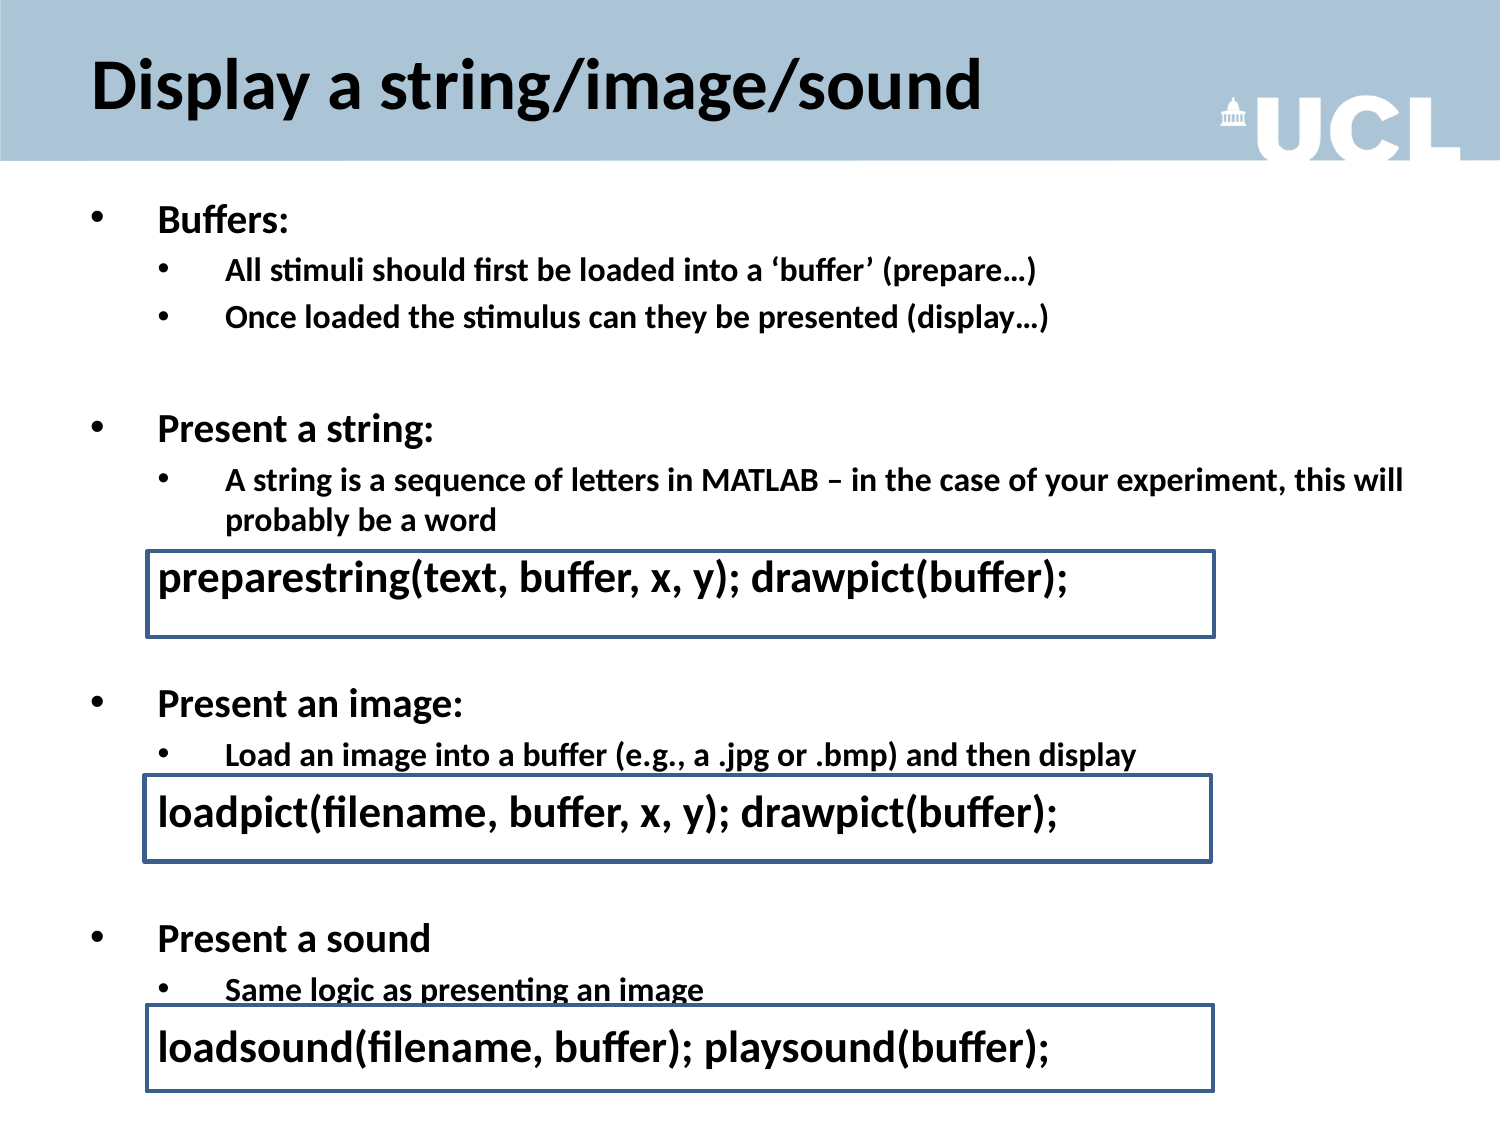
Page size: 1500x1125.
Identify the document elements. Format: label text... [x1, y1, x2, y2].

list Buffers: All stimuli should first be loaded into a ‘buffer’ (prepare…) Once loaded the stimulus can they be presented (display…) Present a string: A string is a sequence of letters in MATLAB – in the case of your experiment, this will probably be a word preparestring(text, buffer, x, y); drawpict(buffer); Present an image: Load an image into a buffer (e.g., a .jpg or .bmp) and then display loadpict(filename, buffer, x, y); drawpict(buffer); Present a sound Same logic as presenting an image loadsound(filename, buffer); playsound(buffer); [75, 184, 1425, 1083]
text_box [145, 549, 1216, 639]
text_box [145, 1003, 1215, 1093]
text_box [142, 773, 1213, 864]
picture [0, 0, 1500, 161]
title Display a string/image/sound [76, 9, 1189, 152]
